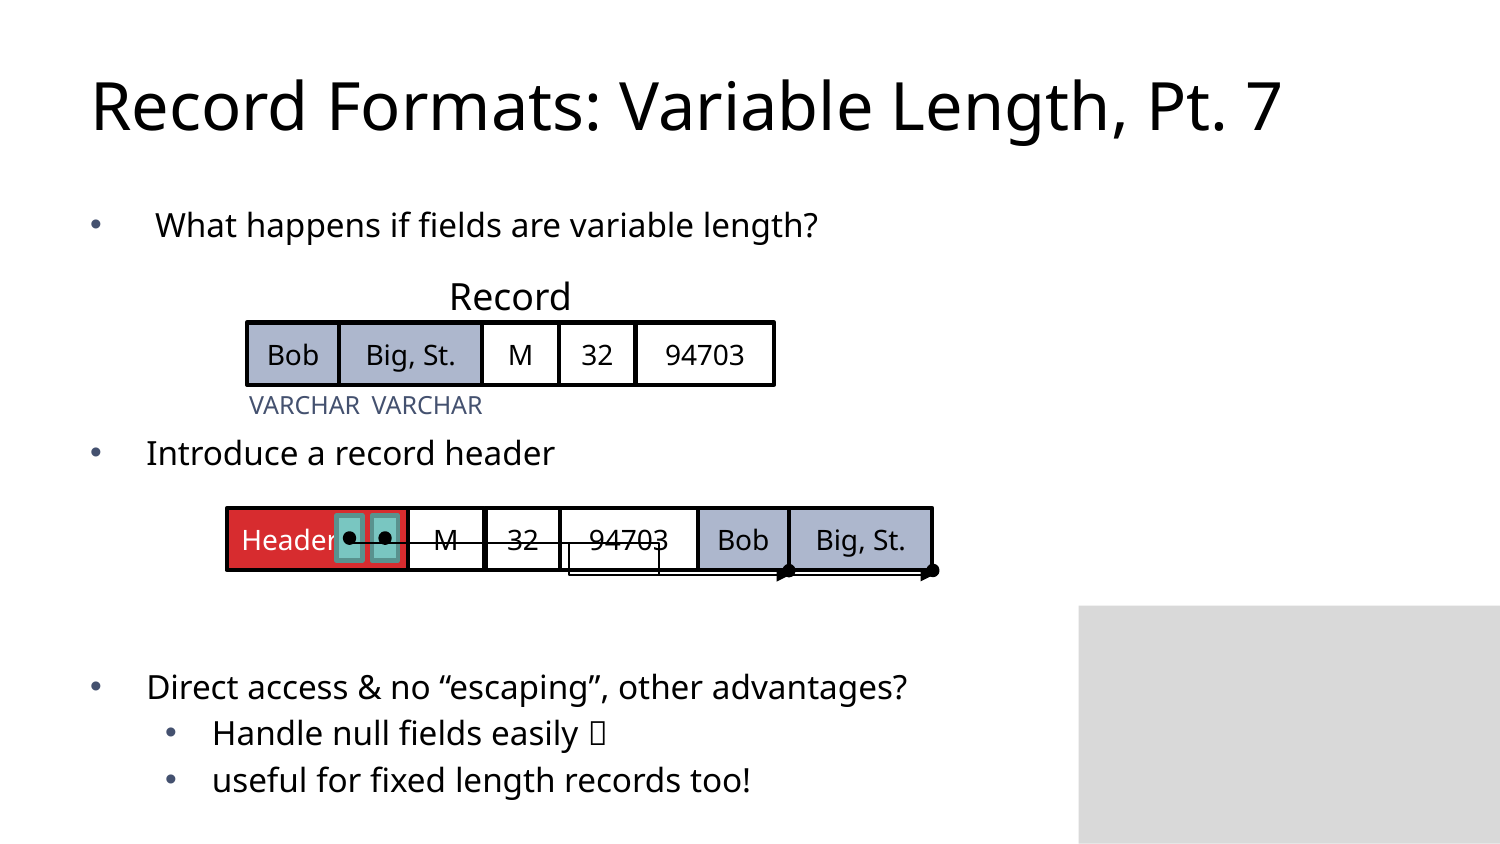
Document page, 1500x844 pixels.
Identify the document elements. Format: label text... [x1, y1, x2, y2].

title Record Formats: Variable Length, Pt. 7 [75, 33, 1425, 175]
list What happens if fields are variable length? Introduce a record header Direct access & no “escaping”, other advantages? Handle null fields easily  useful for fixed length records too! [75, 196, 1138, 754]
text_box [230, 265, 775, 429]
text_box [226, 507, 953, 617]
